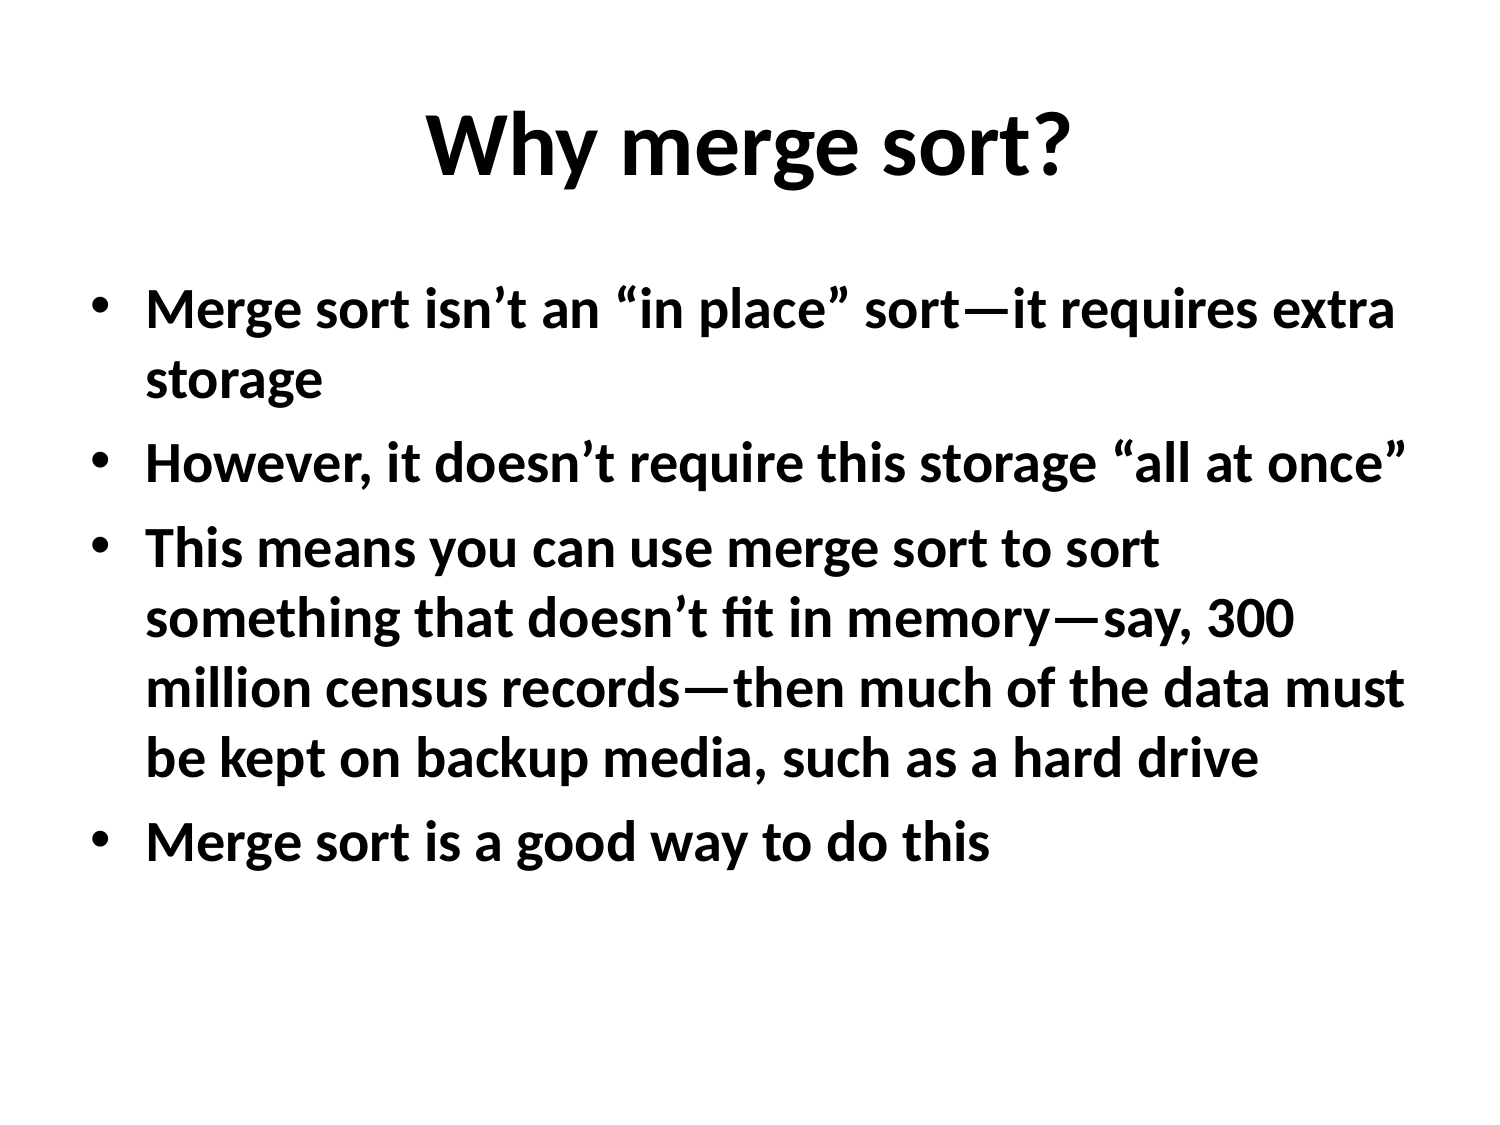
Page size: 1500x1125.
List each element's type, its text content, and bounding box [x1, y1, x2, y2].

text_box Why merge sort? [74, 45, 1425, 233]
text_box Merge sort isn’t an “in place” sort—it requires extra storage However, it doesn’t require this storage “all at once” This means you can use merge sort to sort something that doesn’t fit in memory—say, 300 million census records—then much of the data must be kept on backup media, such as a hard drive Merge sort is a good way to do this [74, 262, 1425, 1005]
